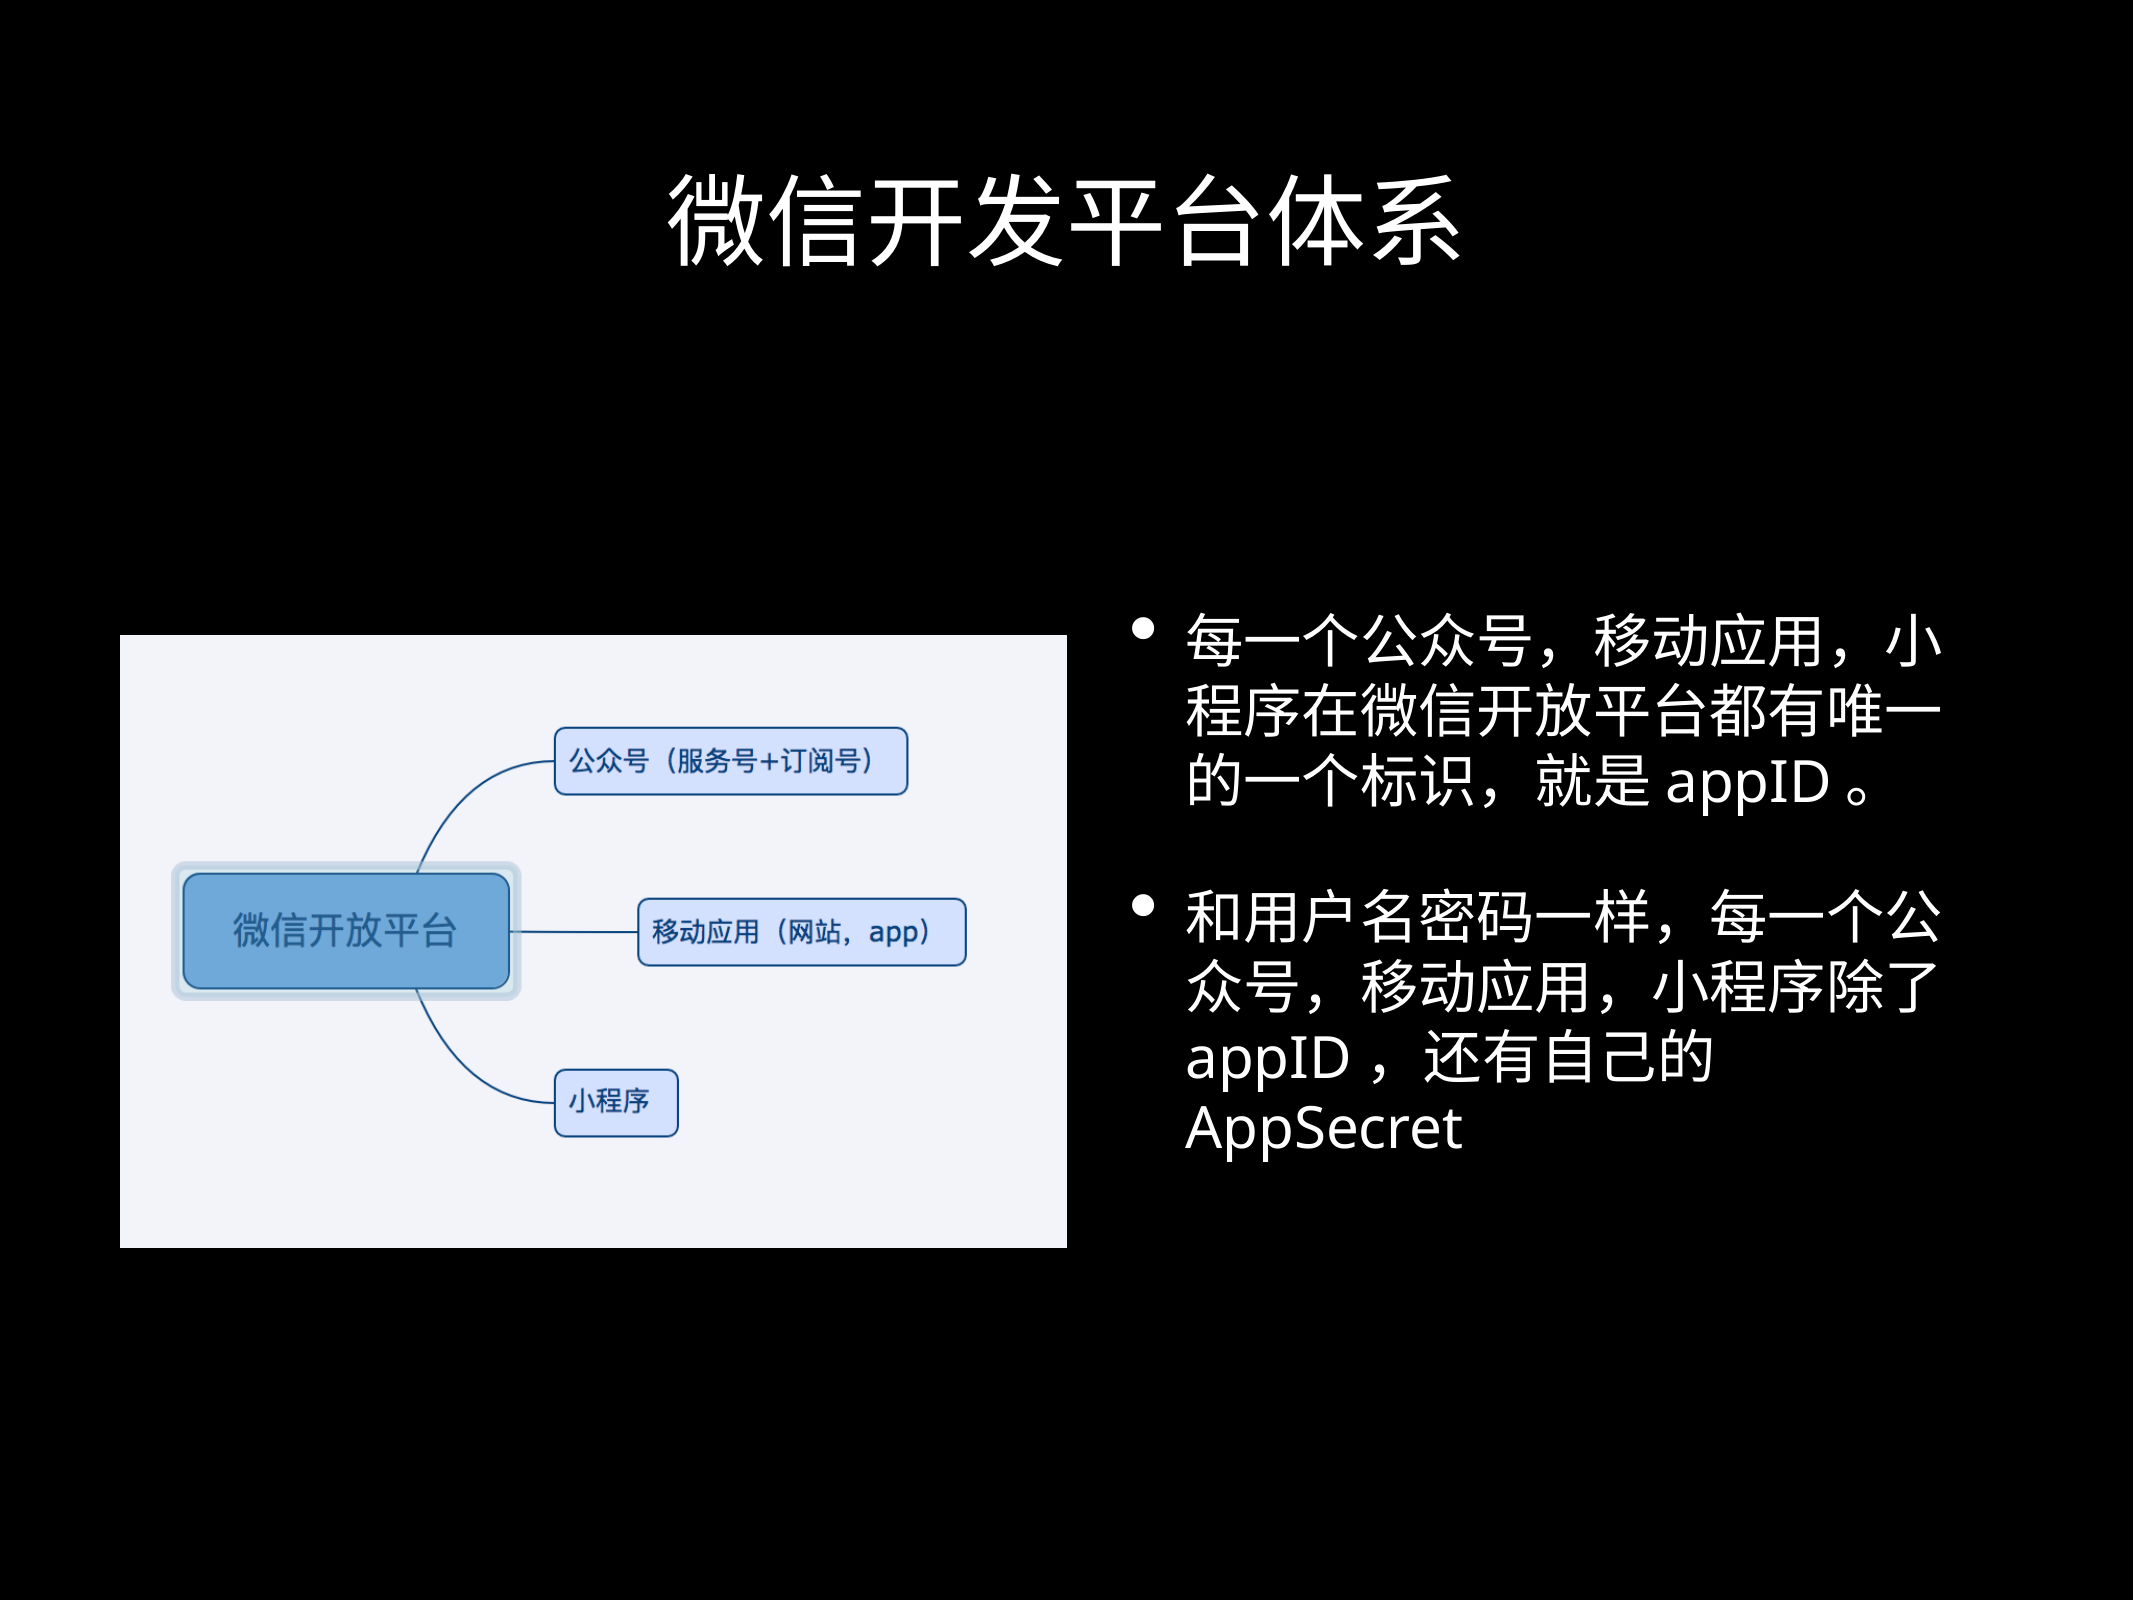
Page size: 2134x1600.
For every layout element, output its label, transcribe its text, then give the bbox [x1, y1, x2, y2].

list 每一个公众号，移动应用，小程序在微信开放平台都有唯一的一个标识，就是appID。 和用户名密码一样，每一个公众号，移动应用，小程序除了appID，还有自己的AppSecret [1120, 366, 1997, 1399]
title 微信开发平台体系 [155, 41, 1978, 397]
picture [120, 635, 1067, 1249]
